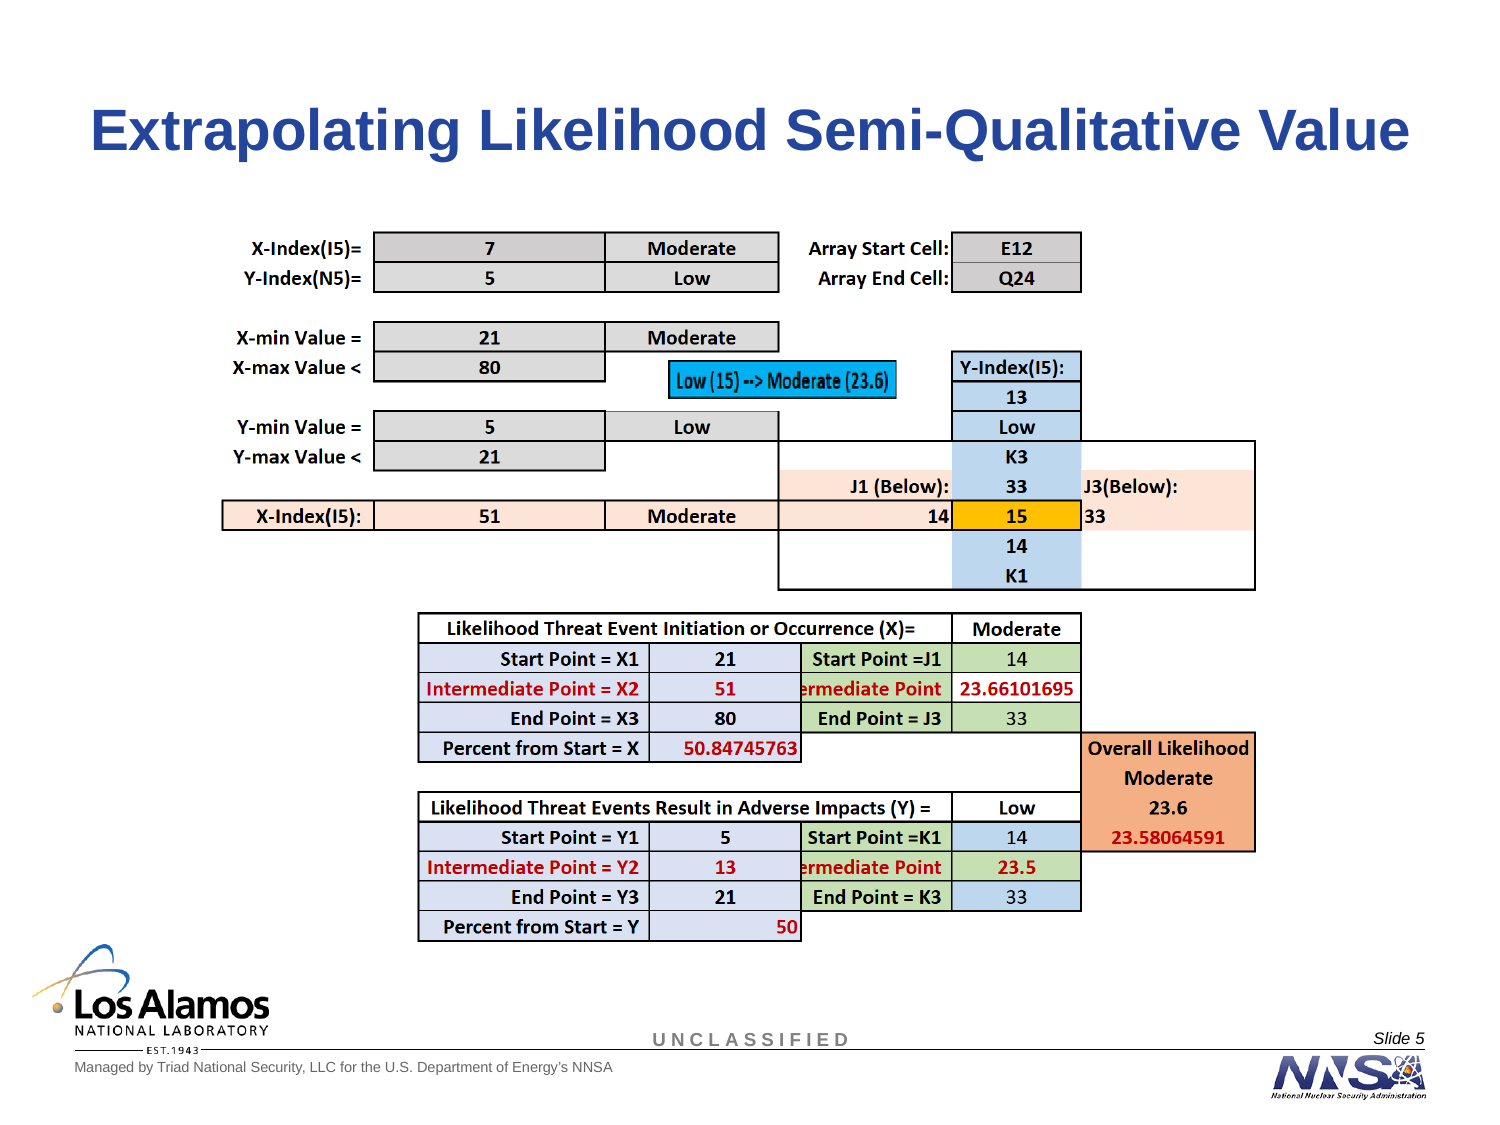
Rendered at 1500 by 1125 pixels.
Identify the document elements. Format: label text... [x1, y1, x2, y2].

picture [1265, 1050, 1431, 1103]
title Extrapolating Likelihood Semi-Qualitative Value [75, 45, 1432, 211]
picture [22, 217, 1309, 1077]
